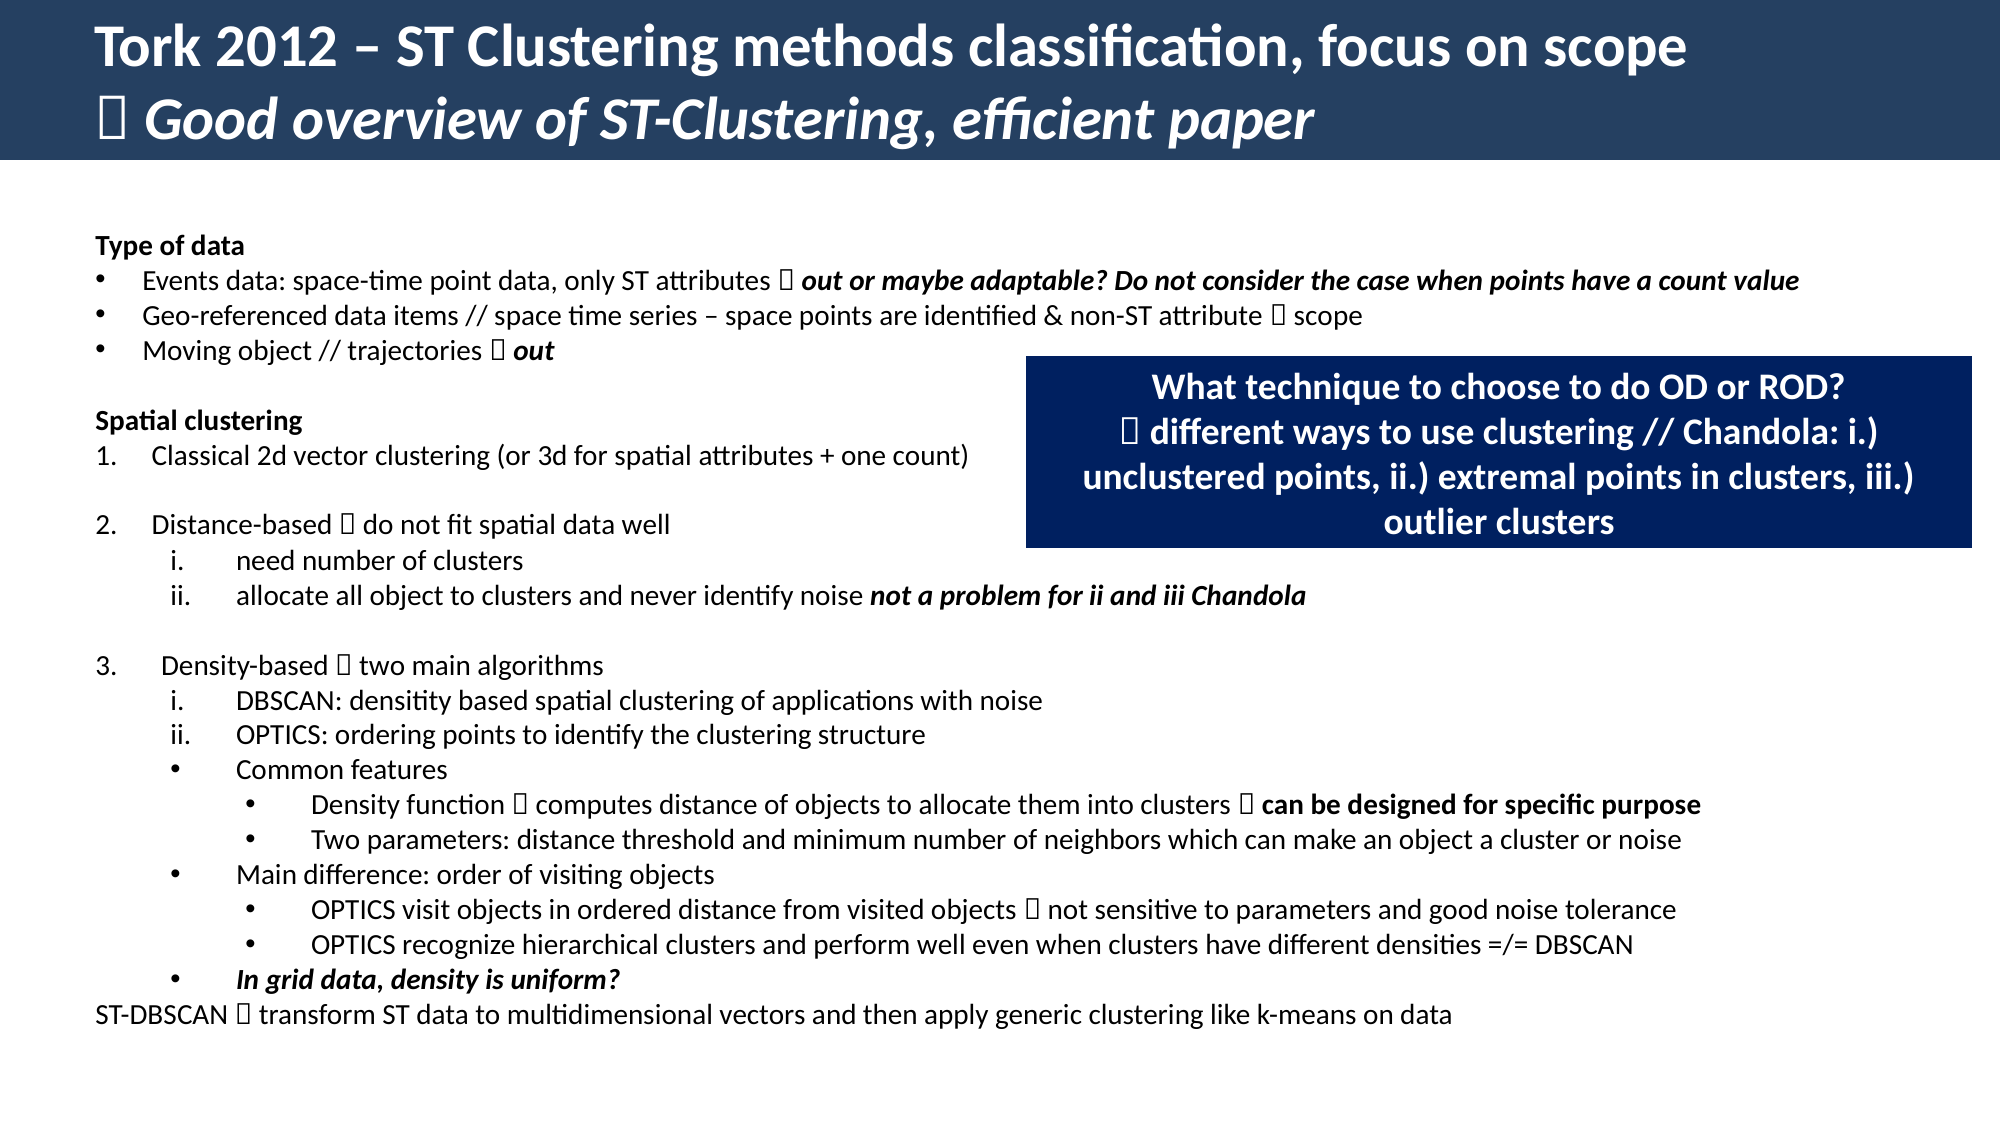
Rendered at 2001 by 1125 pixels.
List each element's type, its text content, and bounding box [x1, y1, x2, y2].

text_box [0, 0, 2000, 160]
text_box Type of data Events data: space-time point data, only ST attributes  out or maybe adaptable? Do not consider the case when points have a count value Geo-referenced data items // space time series – space points are identified & non-ST attribute  scope Moving object // trajectories  out Spatial clustering Classical 2d vector clustering (or 3d for spatial attributes + one count) Distance-based  do not fit spatial data well need number of clusters allocate all object to clusters and never identify noise not a problem for ii and iii Chandola Density-based  two main algorithms DBSCAN: densitity based spatial clustering of applications with noise OPTICS: ordering points to identify the clustering structure Common features Density function  computes distance of objects to allocate them into clusters  can be designed for specific purpose Two parameters: distance threshold and minimum number of neighbors which can make an object a cluster or noise Main difference: order of visiting objects OPTICS visit objects in ordered distance from visited objects  not sensitive to parameters and good noise tolerance OPTICS recognize hierarchical clusters and perform well even when clusters have different densities =/= DBSCAN In grid data, density is uniform? ST-DBSCAN  transform ST data to multidimensional vectors and then apply generic clustering like k-means on data [80, 218, 1974, 1108]
